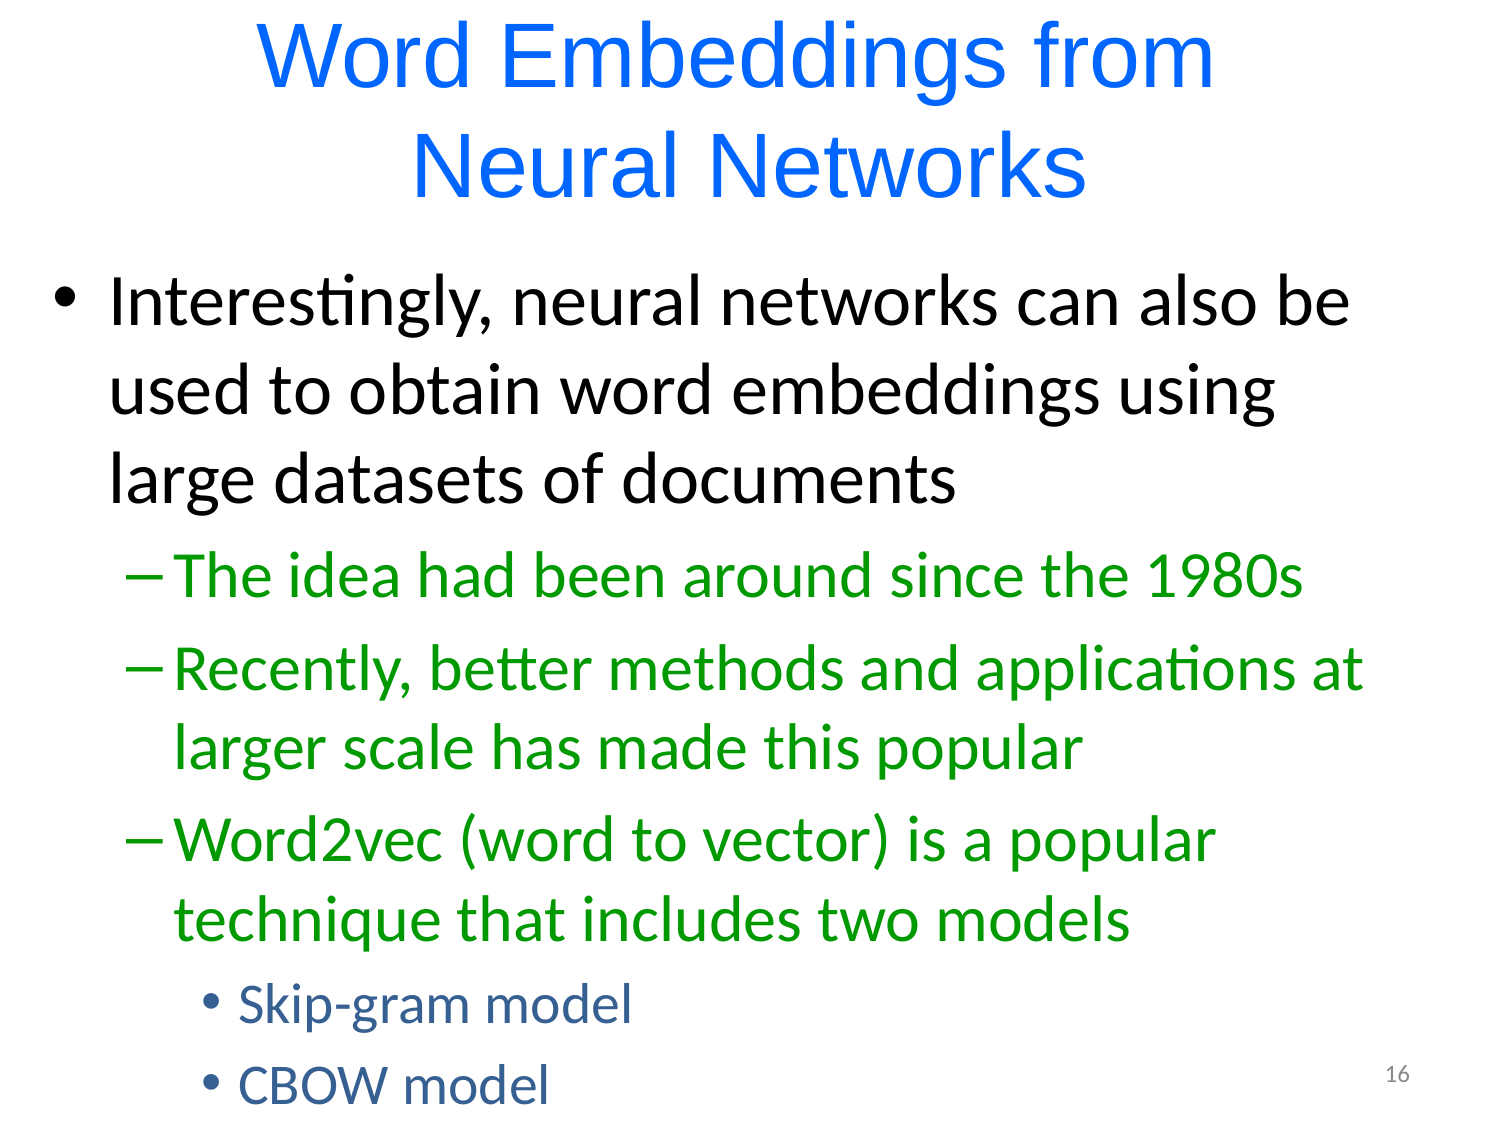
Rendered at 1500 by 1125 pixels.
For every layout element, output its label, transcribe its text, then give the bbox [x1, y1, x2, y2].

title Word Embeddings from Neural Networks [75, 12, 1425, 149]
slide_number 16 [1074, 1042, 1425, 1103]
list Interestingly, neural networks can also be used to obtain word embeddings using large datasets of documents The idea had been around since the 1980s Recently, better methods and applications at larger scale has made this popular Word2vec (word to vector) is a popular technique that includes two models Skip-gram model CBOW model [37, 149, 1425, 1125]
